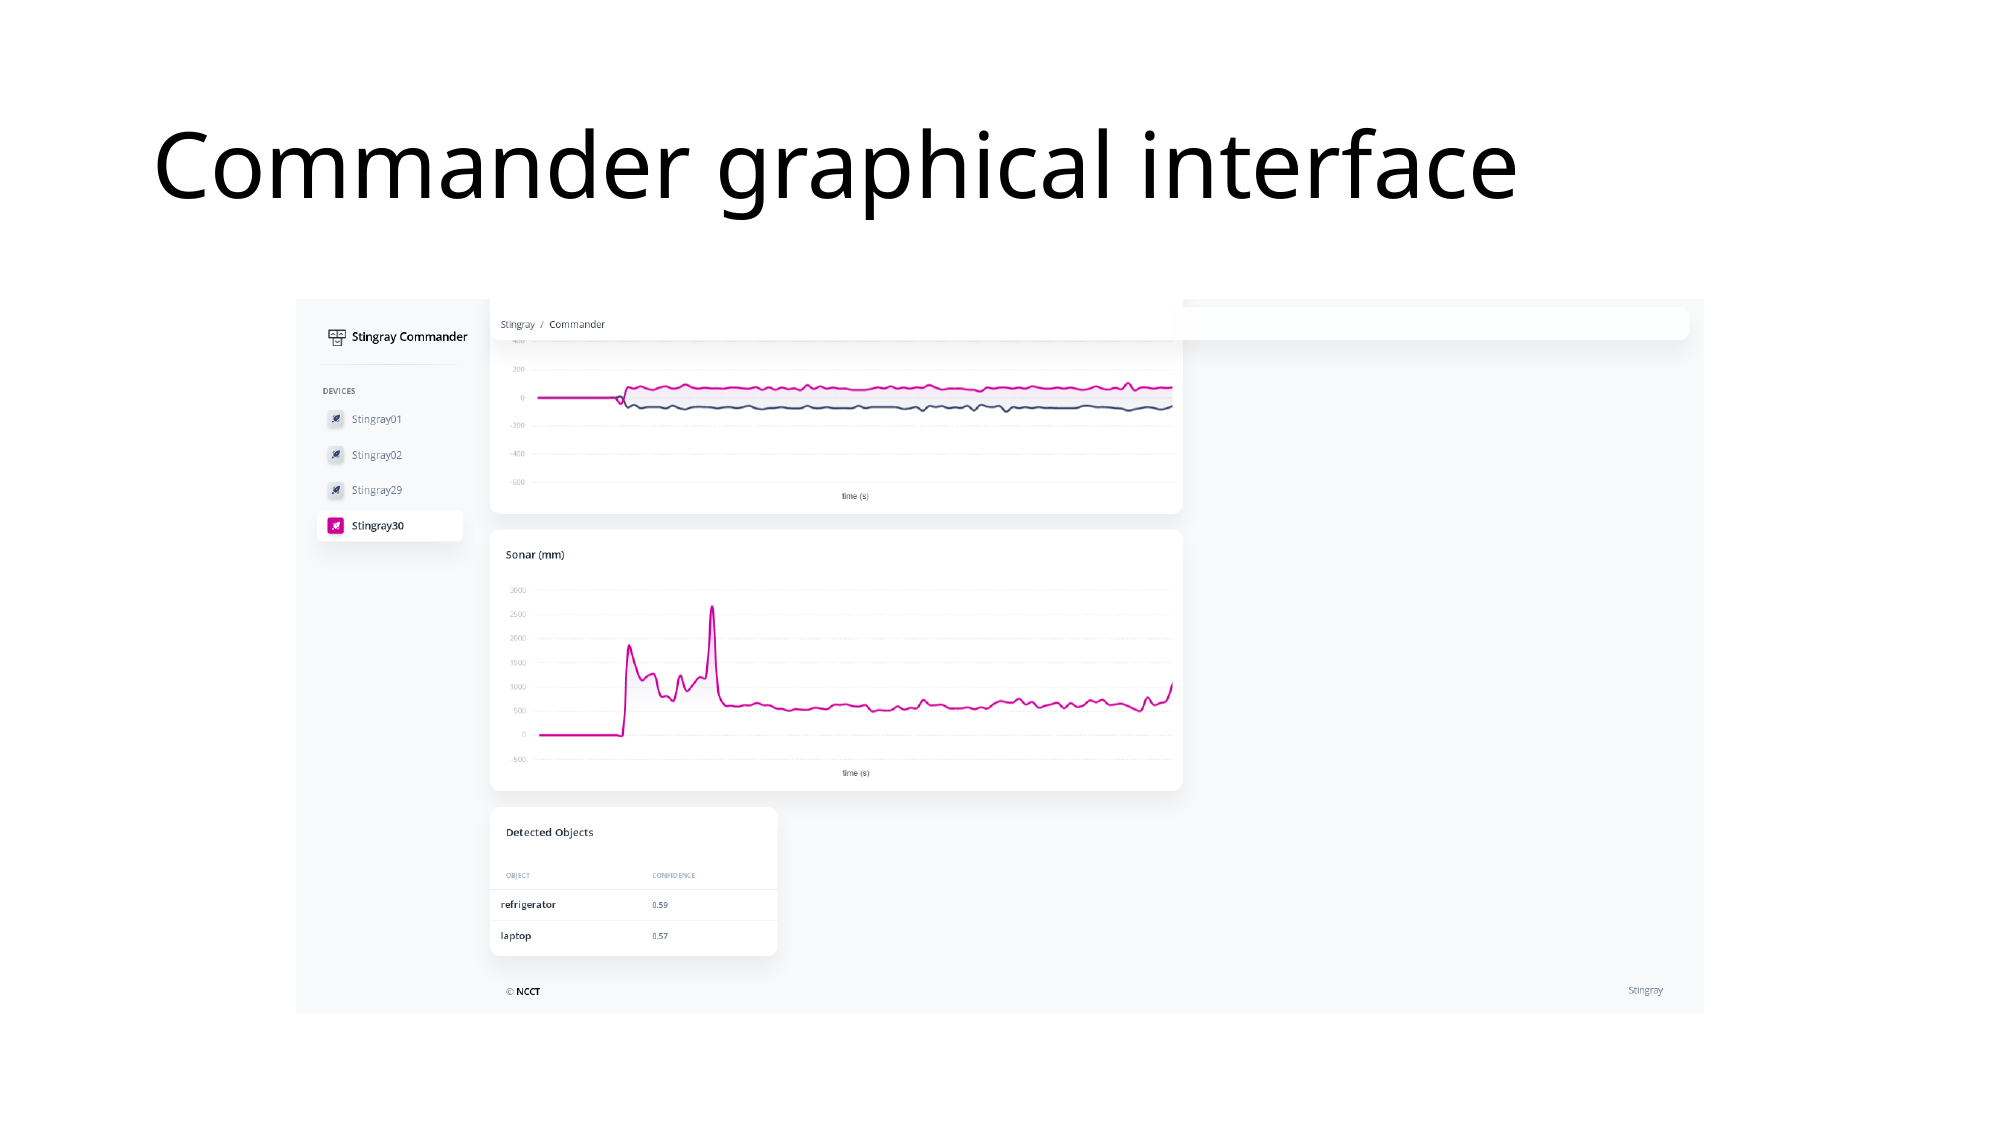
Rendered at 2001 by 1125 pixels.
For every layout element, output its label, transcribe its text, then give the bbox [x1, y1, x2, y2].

title Commander graphical interface [137, 59, 1863, 278]
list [296, 299, 1704, 1014]
